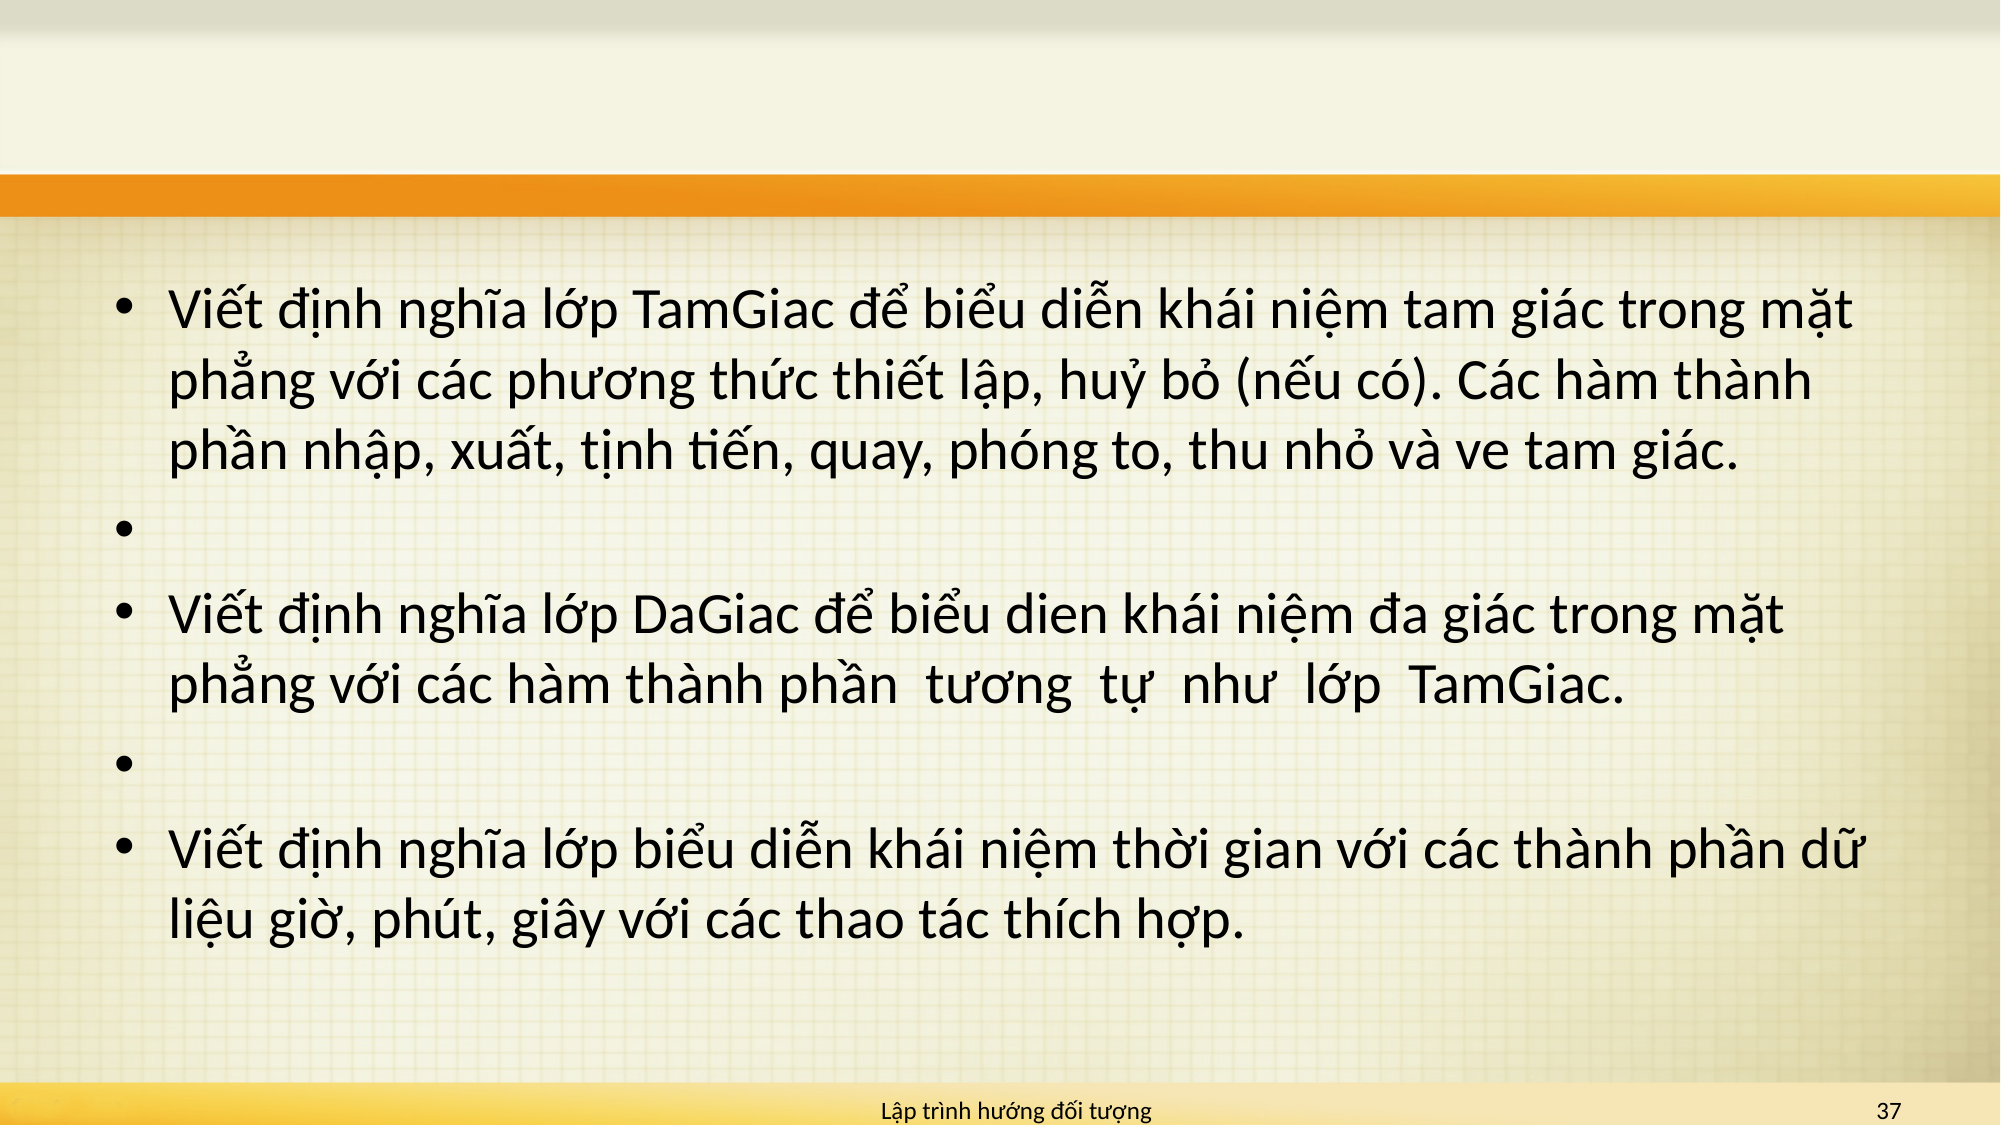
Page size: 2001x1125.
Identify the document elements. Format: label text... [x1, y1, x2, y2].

list Viết định nghĩa lớp TamGiac để biểu diễn khái niệm tam giác trong mặt phẳng với các phương thức thiết lập, huỷ bỏ (nếu có). Các hàm thành phần nhập, xuất, tịnh tiến, quay, phóng to, thu nhỏ và ve tam giác. Viết định nghĩa lớp DaGiac để biểu dien khái niệm đa giác trong mặt phẳng với các hàm thành phần tương tự như lớp TamGiac. Viết định nghĩa lớp biểu diễn khái niệm thời gian với các thành phần dữ liệu giờ, phút, giây với các thao tác thích hợp. [99, 262, 1900, 1005]
slide_number 37 [1449, 1087, 1917, 1125]
picture [0, 0, 2001, 1125]
footer Lập trình hướng đối tượng [699, 1087, 1334, 1125]
